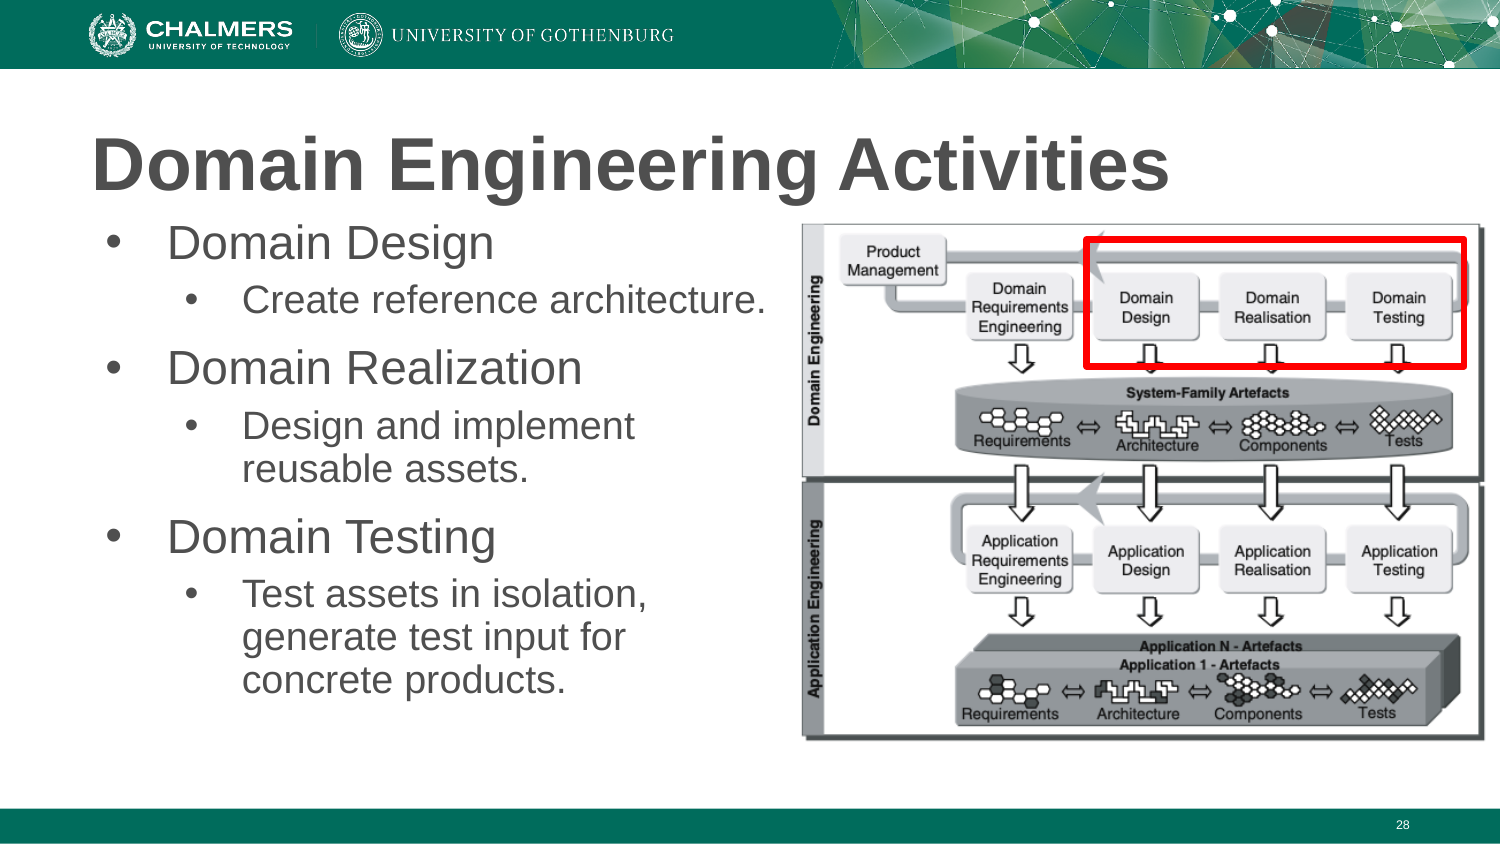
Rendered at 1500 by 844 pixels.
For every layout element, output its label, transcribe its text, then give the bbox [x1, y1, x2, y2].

picture [795, 218, 1491, 747]
picture [759, 0, 1500, 68]
list Domain Design Create reference architecture. Domain Realization Design and implement reusable assets. Domain Testing Test assets in isolation, generate test input for concrete products. [76, 210, 796, 782]
picture [64, 0, 696, 85]
slide_number ‹#› [1074, 809, 1425, 844]
title Domain Engineering Activities [76, 100, 1425, 211]
